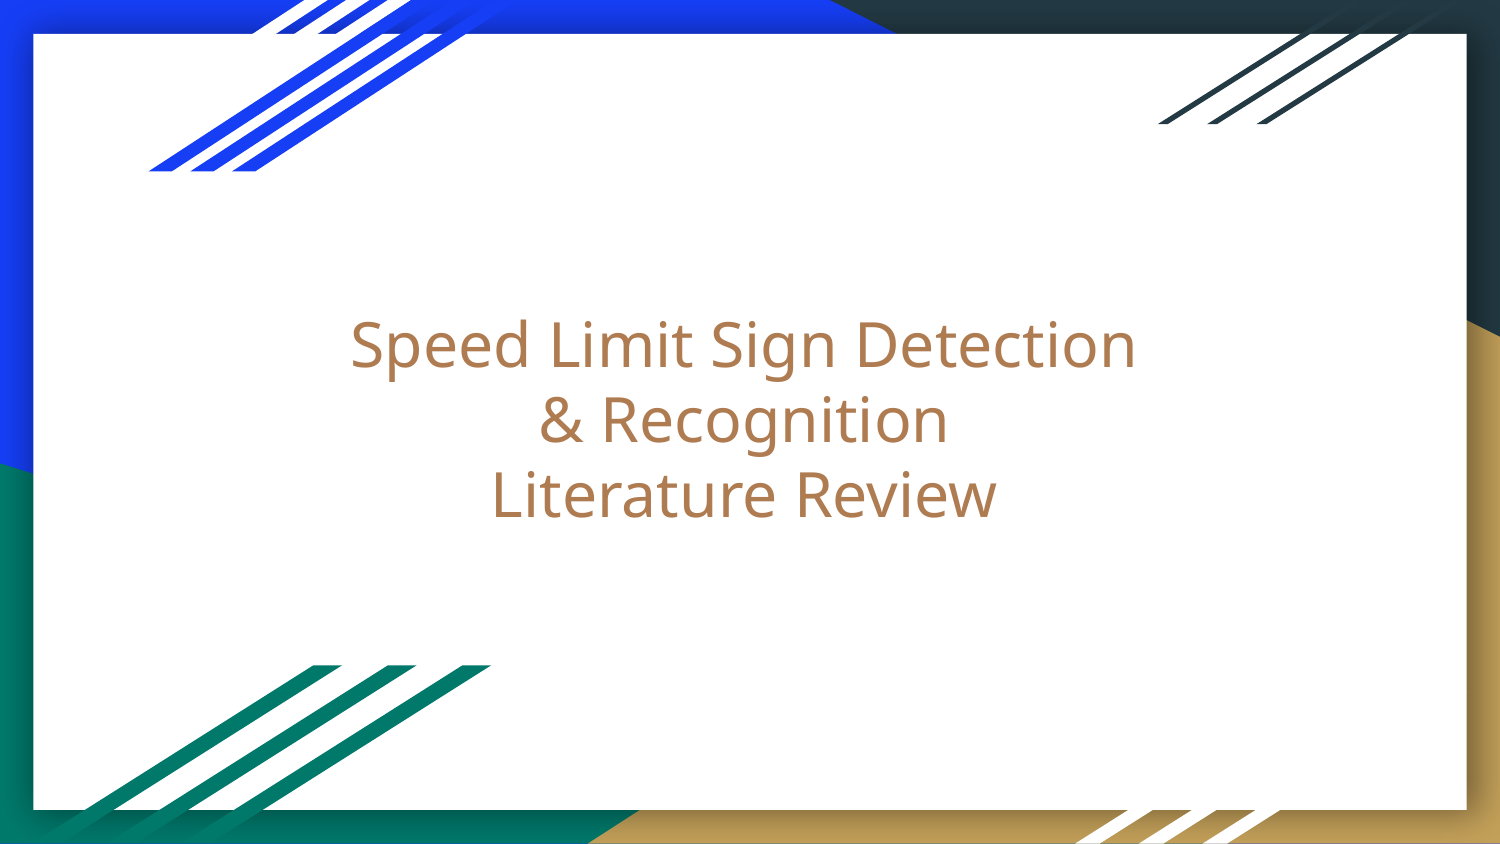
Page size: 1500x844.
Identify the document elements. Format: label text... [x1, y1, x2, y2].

title Speed Limit Sign Detection & Recognition Literature Review [304, 298, 1185, 537]
